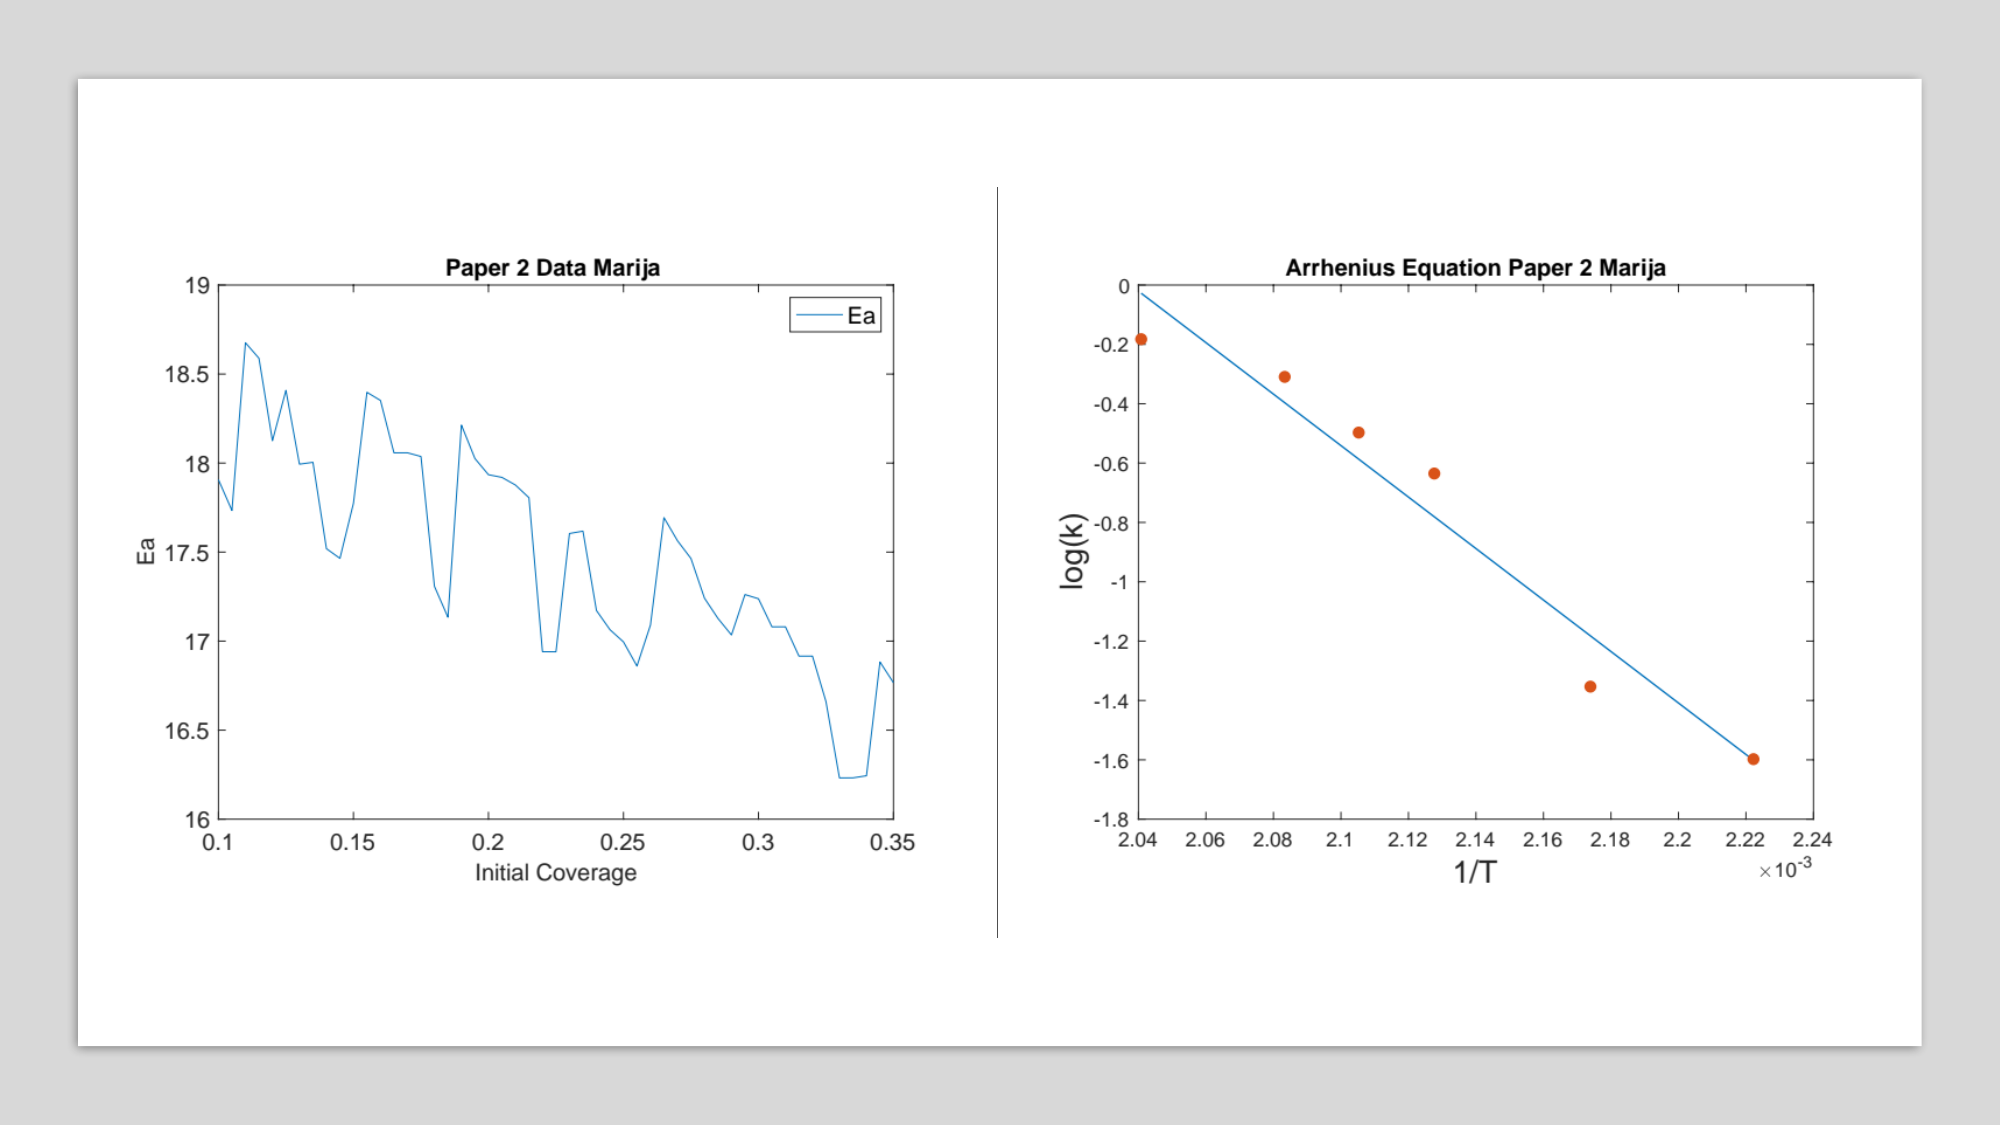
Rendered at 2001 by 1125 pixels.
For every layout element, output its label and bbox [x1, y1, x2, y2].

picture [1025, 237, 1895, 888]
text_box [0, 0, 2000, 1125]
text_box [77, 78, 1923, 1047]
picture [105, 237, 975, 888]
